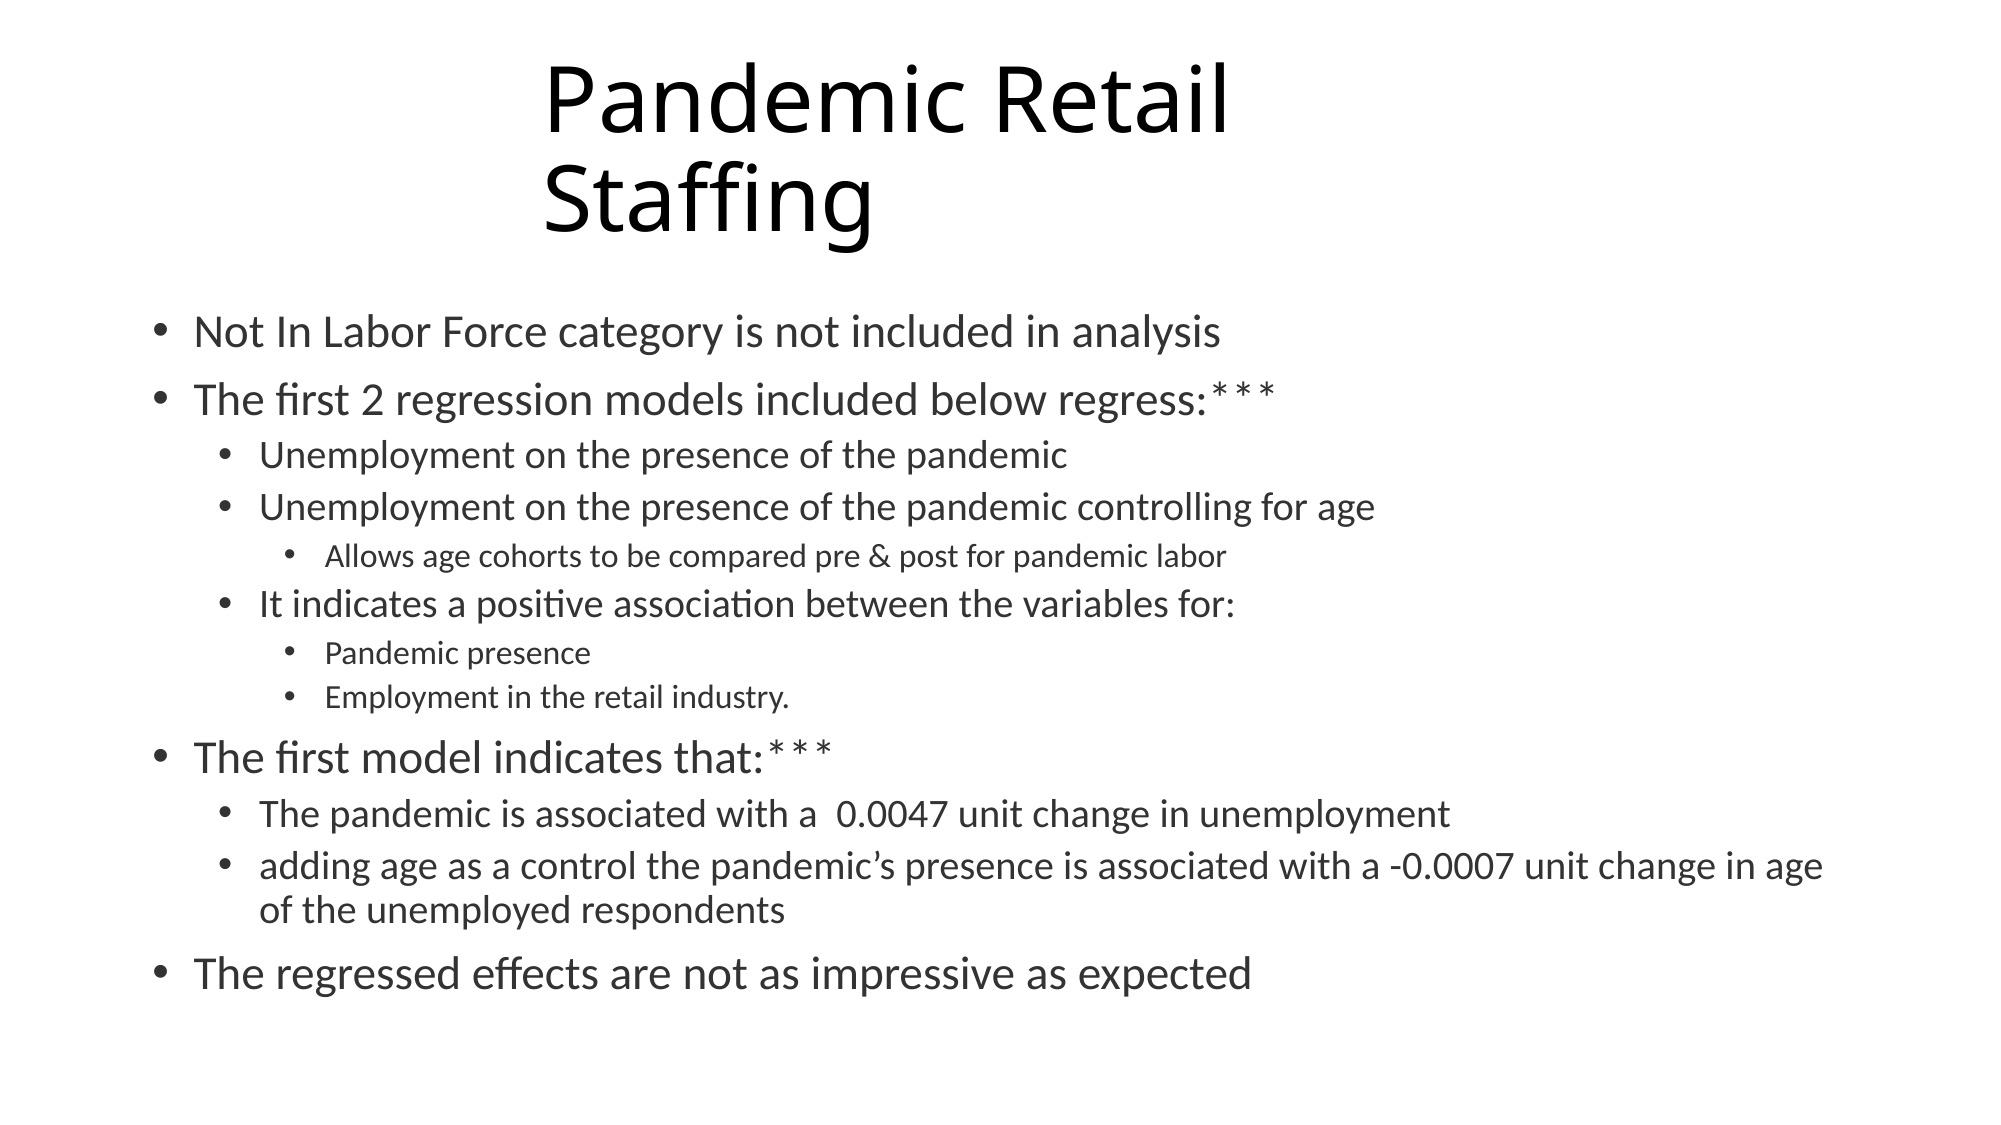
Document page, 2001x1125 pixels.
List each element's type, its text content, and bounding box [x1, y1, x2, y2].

list Not In Labor Force category is not included in analysis The first 2 regression models included below regress:*** Unemployment on the presence of the pandemic Unemployment on the presence of the pandemic controlling for age Allows age cohorts to be compared pre & post for pandemic labor It indicates a positive association between the variables for: Pandemic presence Employment in the retail industry. The first model indicates that:*** The pandemic is associated with a 0.0047 unit change in unemployment adding age as a control the pandemic’s presence is associated with a -0.0007 unit change in age of the unemployed respondents The regressed effects are not as impressive as expected [137, 299, 1863, 1014]
title Pandemic Retail Staffing [527, 59, 1443, 246]
